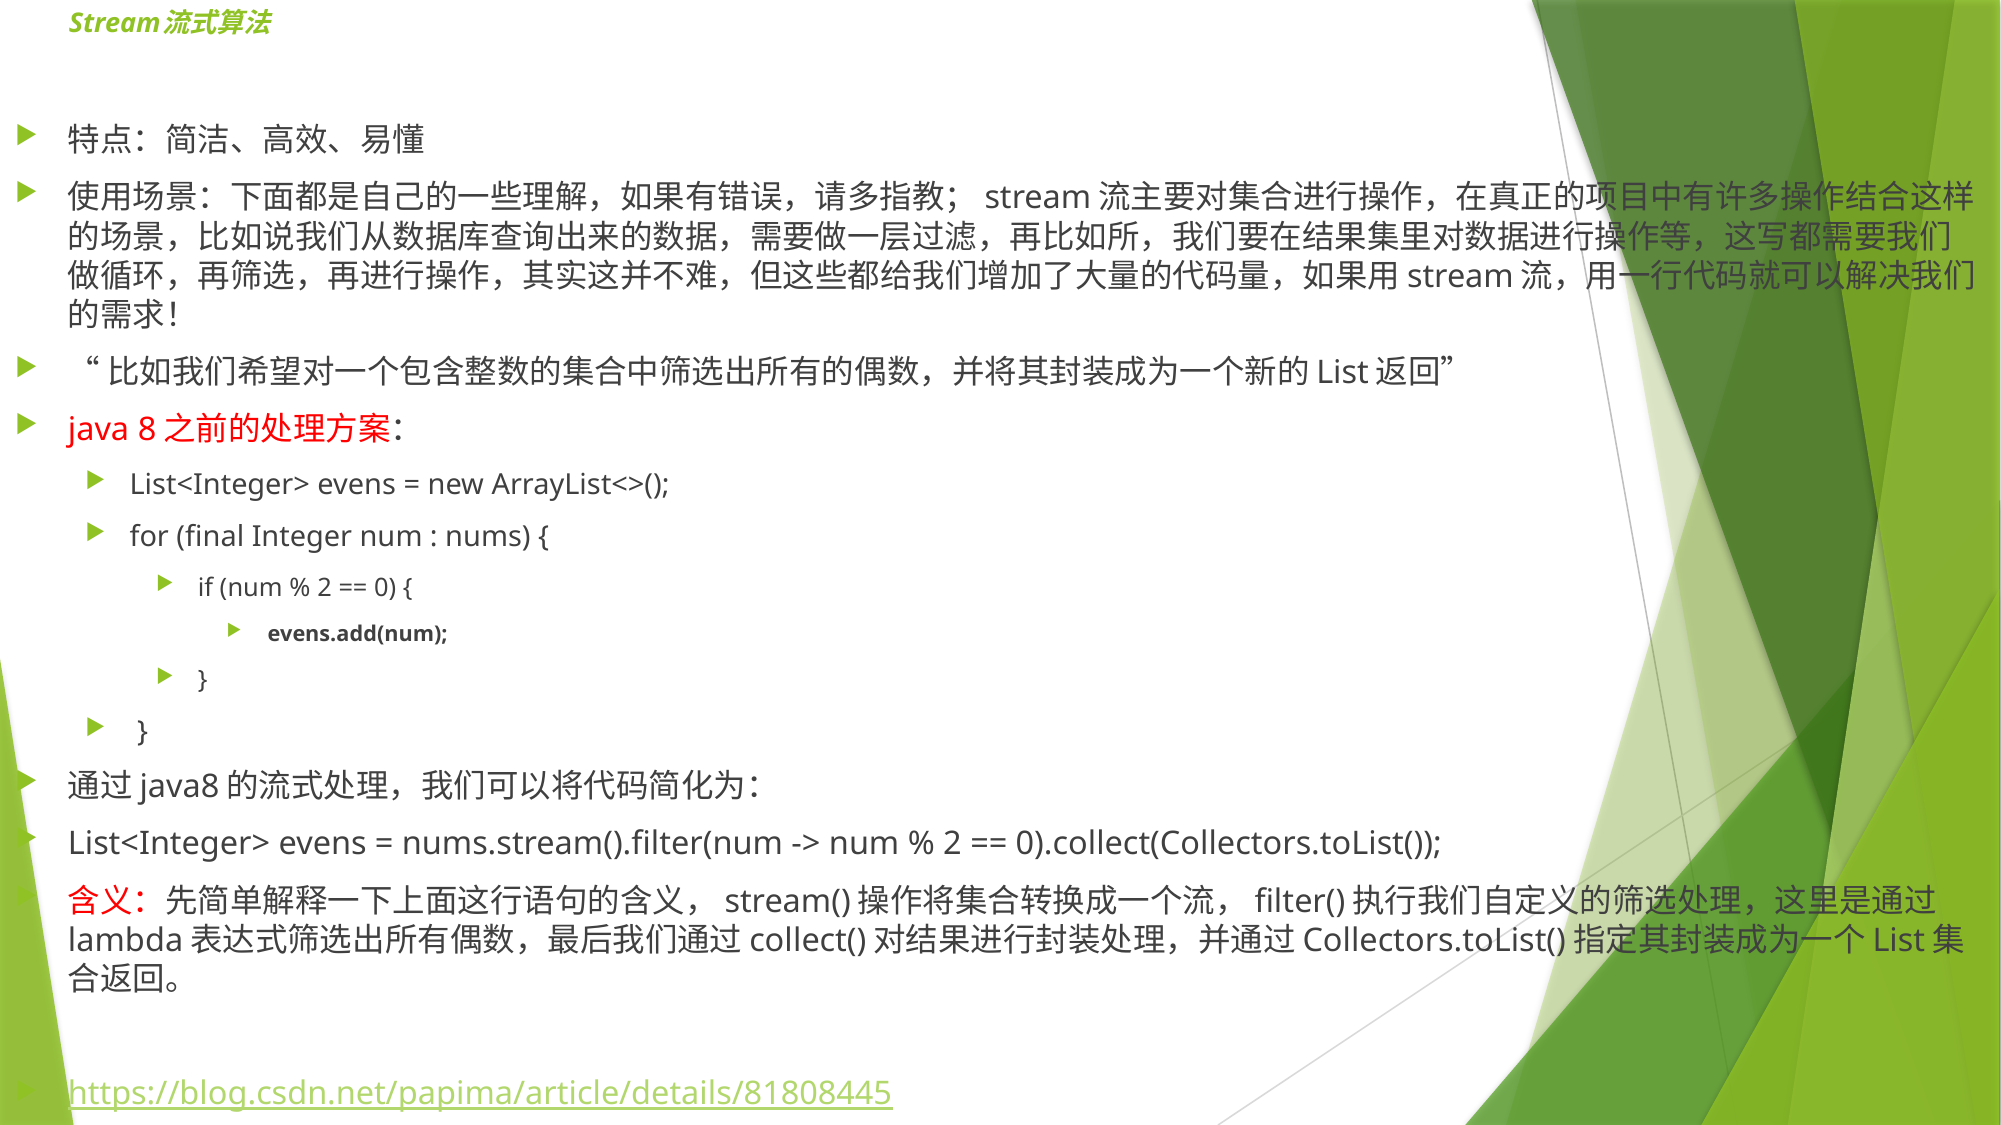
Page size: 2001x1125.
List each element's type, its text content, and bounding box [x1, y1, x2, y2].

title Stream流式算法 [0, 0, 2000, 111]
list 特点：简洁、高效、易懂 使用场景：下面都是自己的一些理解，如果有错误，请多指教；stream流主要对集合进行操作，在真正的项目中有许多操作结合这样的场景，比如说我们从数据库查询出来的数据，需要做一层过滤，再比如所，我们要在结果集里对数据进行操作等，这写都需要我们做循环，再筛选，再进行操作，其实这并不难，但这些都给我们增加了大量的代码量，如果用stream流，用一行代码就可以解决我们的需求！ “比如我们希望对一个包含整数的集合中筛选出所有的偶数，并将其封装成为一个新的List返回” java 8之前的处理方案： List<Integer> evens = new ArrayList<>(); for (final Integer num : nums) { if (num % 2 == 0) { evens.add(num); } } 通过java8的流式处理，我们可以将代码简化为： List<Integer> evens = nums.stream().filter(num -> num % 2 == 0).collect(Collectors.toList()); 含义：先简单解释一下上面这行语句的含义，stream()操作将集合转换成一个流，filter()执行我们自定义的筛选处理，这里是通过lambda表达式筛选出所有偶数，最后我们通过collect()对结果进行封装处理，并通过Collectors.toList()指定其封装成为一个List集合返回。 https://blog.csdn.net/papima/article/details/81808445 [0, 111, 2000, 1125]
